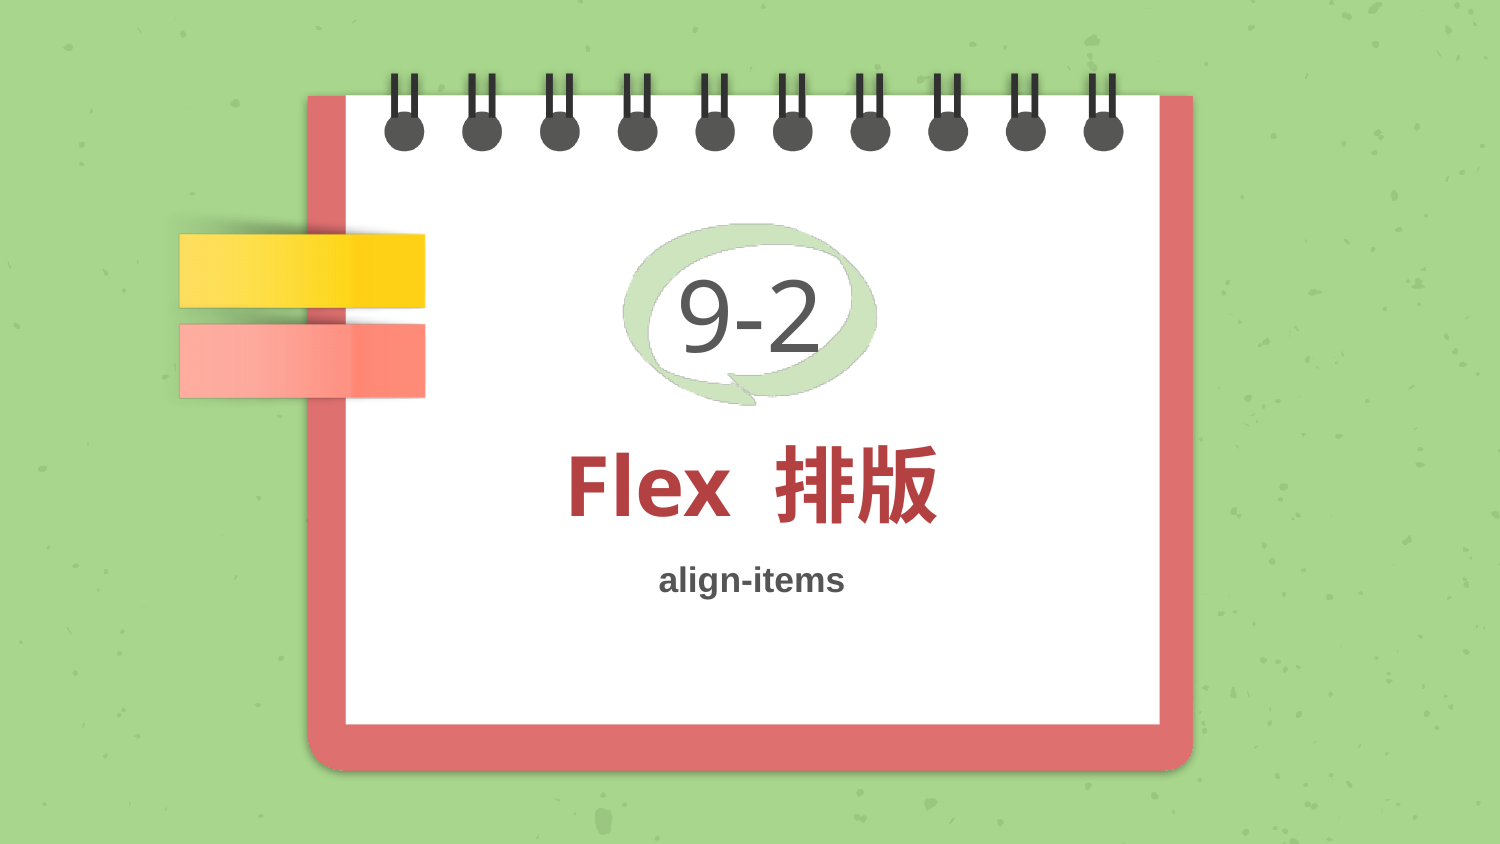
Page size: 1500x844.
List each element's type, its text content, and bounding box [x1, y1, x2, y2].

picture [136, 73, 1193, 771]
title Flex 排版 [346, 418, 1159, 542]
subtitle align-items [346, 542, 1159, 673]
